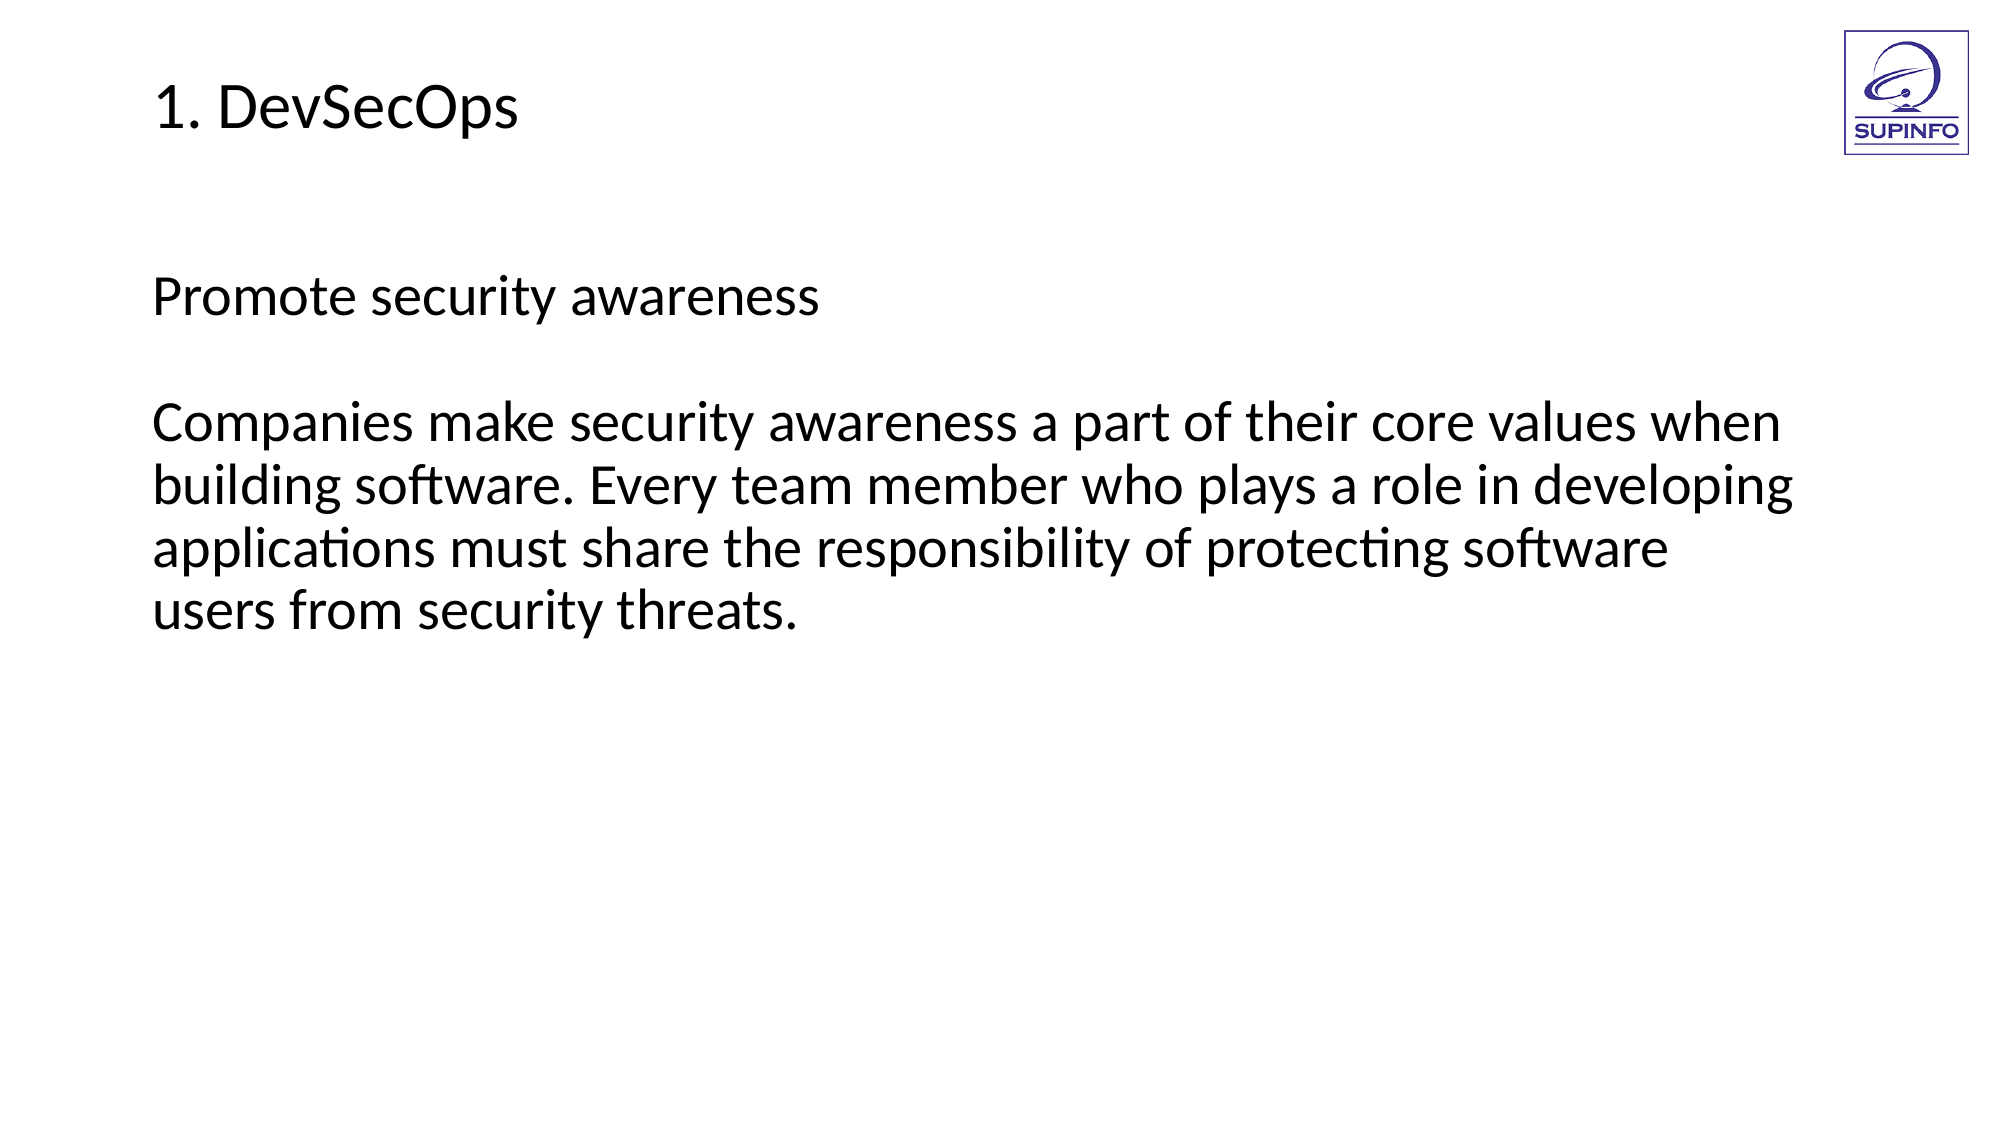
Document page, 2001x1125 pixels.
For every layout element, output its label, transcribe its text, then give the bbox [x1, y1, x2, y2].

list Promote security awareness Companies make security awareness a part of their core values when building software. Every team member who plays a role in developing applications must share the responsibility of protecting software users from security threats. [137, 257, 1863, 1014]
list 1. DevSecOps [137, 63, 1862, 157]
picture [1844, 30, 1969, 155]
